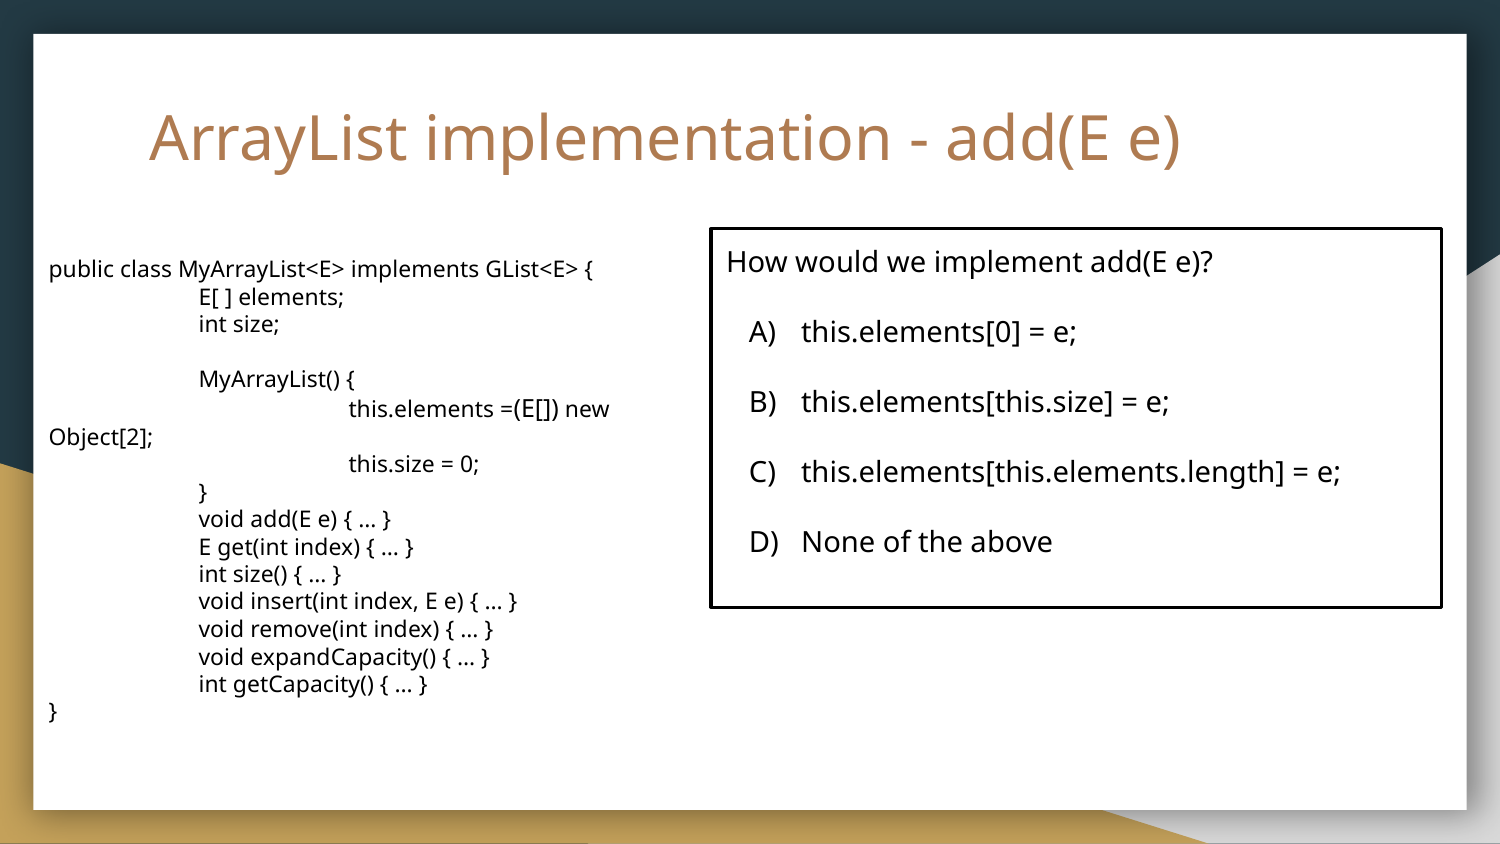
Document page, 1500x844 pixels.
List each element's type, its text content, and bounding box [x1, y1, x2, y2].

text_box How would we implement add(E e)? this.elements[0] = e; this.elements[this.size] = e; this.elements[this.elements.length] = e; None of the above [711, 228, 1442, 608]
title ArrayList implementation - add(E e) [134, 83, 1366, 240]
list public class MyArrayList<E> implements GList<E> { E[ ] elements; int size; MyArrayList() { this.elements =(E[]) new Object[2]; this.size = 0; } void add(E e) { … } E get(int index) { … } int size() { … } void insert(int index, E e) { … } void remove(int index) { … } void expandCapacity() { … } int getCapacity() { … } } [33, 240, 712, 837]
